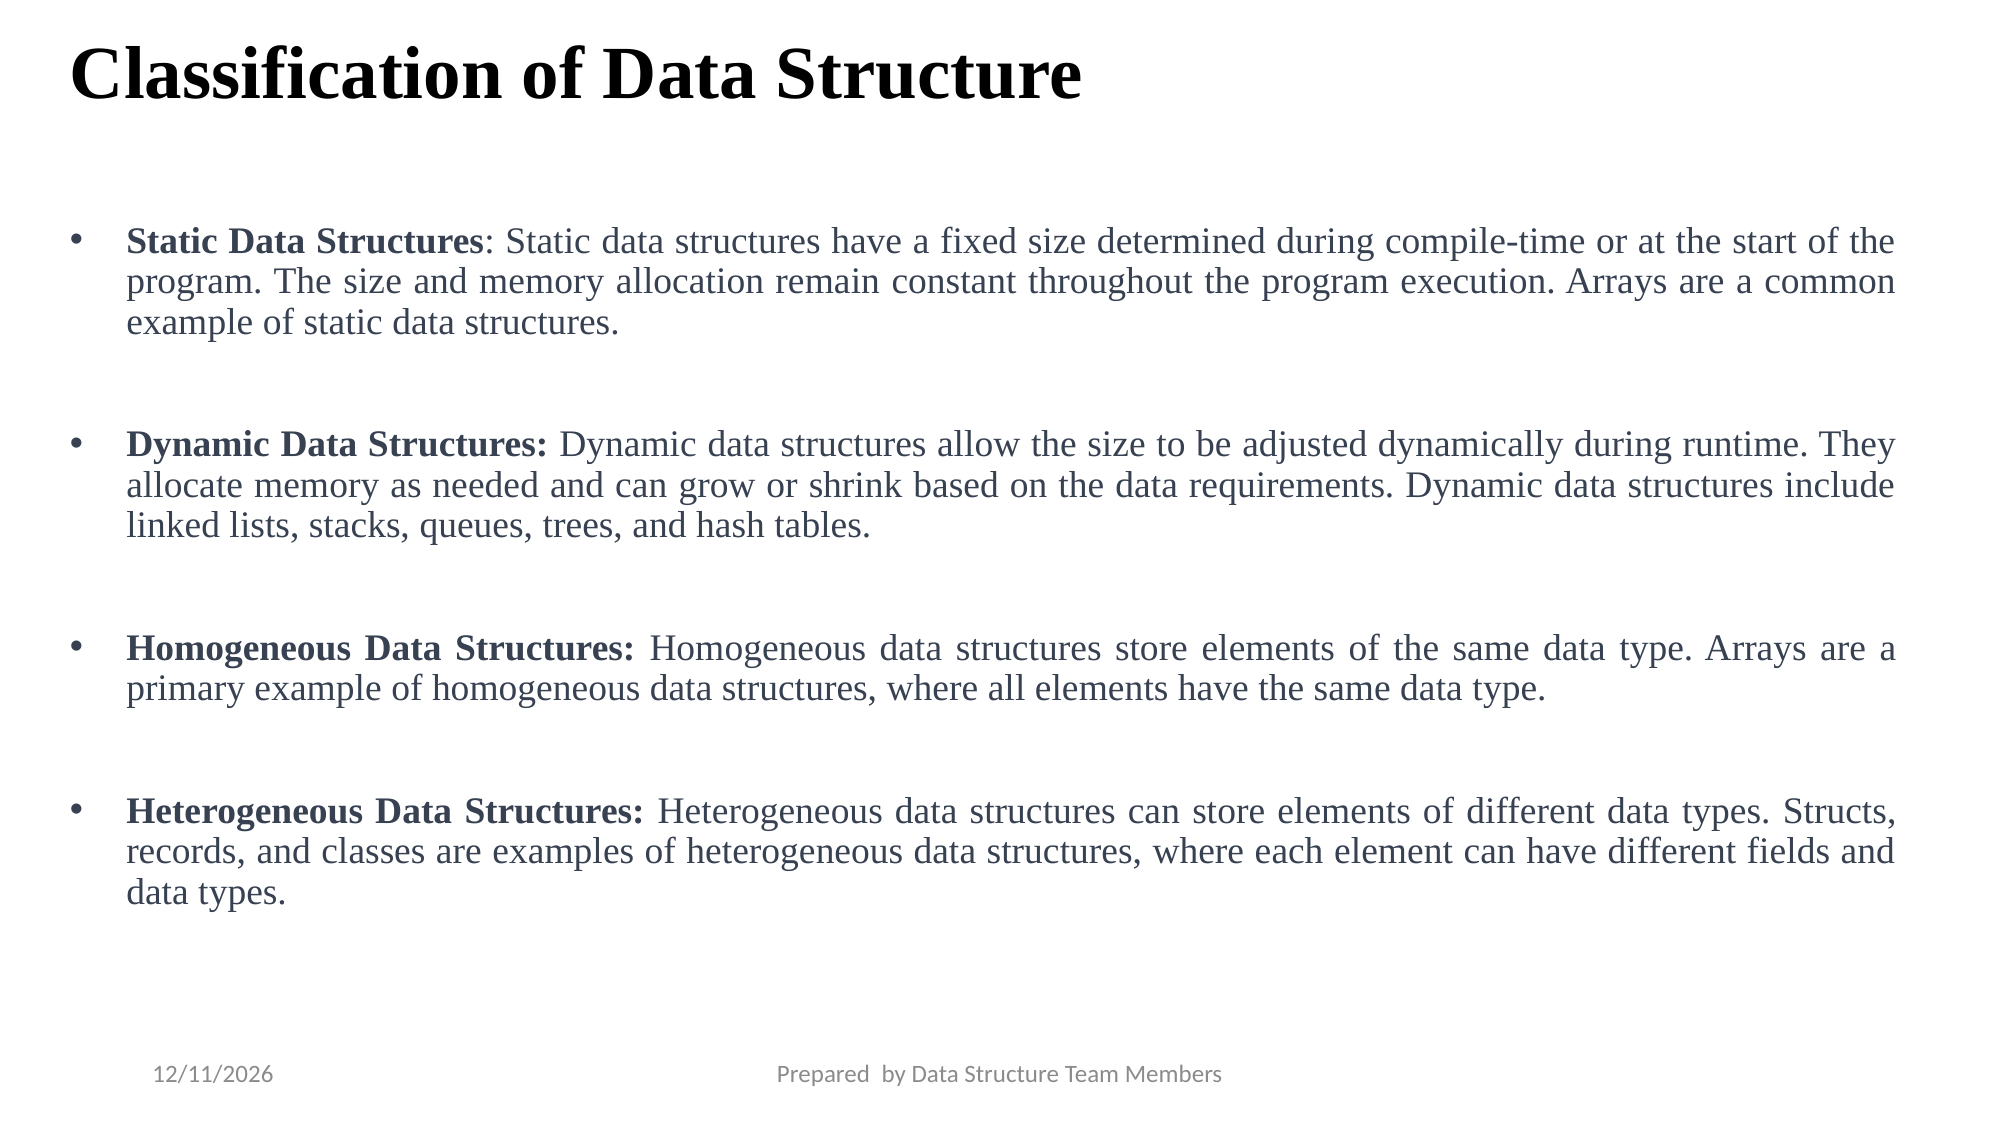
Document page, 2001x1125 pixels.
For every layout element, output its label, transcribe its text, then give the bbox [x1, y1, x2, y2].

footer Prepared by Data Structure Team Members [662, 1042, 1338, 1103]
text_box Classification of Data Structure [55, 15, 1647, 133]
list Static Data Structures: Static data structures have a fixed size determined during compile-time or at the start of the program. The size and memory allocation remain constant throughout the program execution. Arrays are a common example of static data structures. Dynamic Data Structures: Dynamic data structures allow the size to be adjusted dynamically during runtime. They allocate memory as needed and can grow or shrink based on the data requirements. Dynamic data structures include linked lists, stacks, queues, trees, and hash tables. Homogeneous Data Structures: Homogeneous data structures store elements of the same data type. Arrays are a primary example of homogeneous data structures, where all elements have the same data type. Heterogeneous Data Structures: Heterogeneous data structures can store elements of different data types. Structs, records, and classes are examples of heterogeneous data structures, where each element can have different fields and data types. [55, 213, 1914, 1019]
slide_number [137, 1042, 588, 1103]
